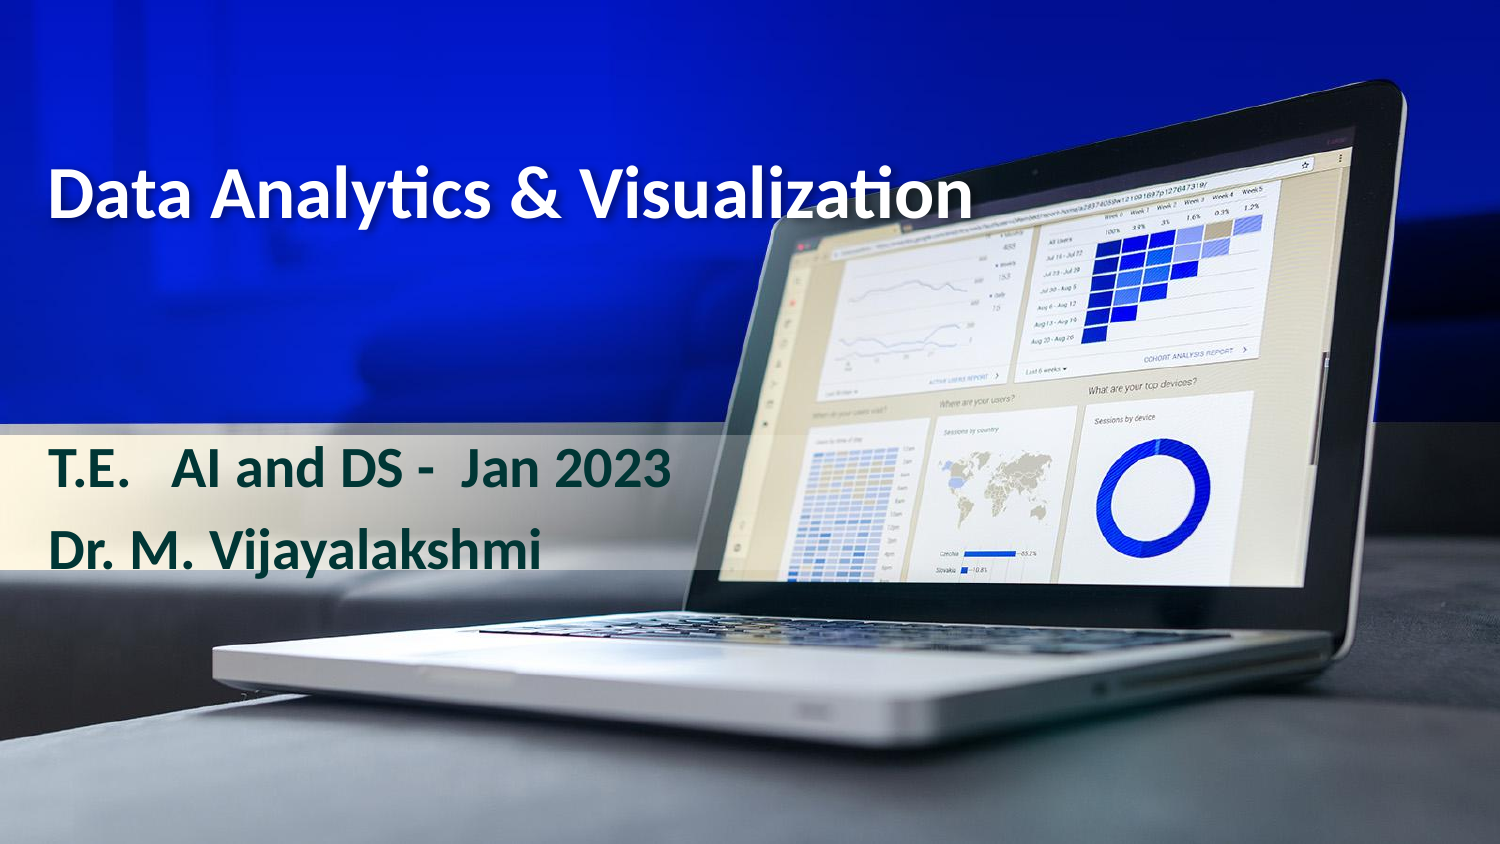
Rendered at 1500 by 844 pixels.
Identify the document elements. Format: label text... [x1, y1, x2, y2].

title Data Analytics & Visualization [32, 67, 1379, 309]
picture [0, 0, 1500, 844]
subtitle T.E. AI and DS - Jan 2023 Dr. M. Vijayalakshmi [33, 421, 1377, 600]
